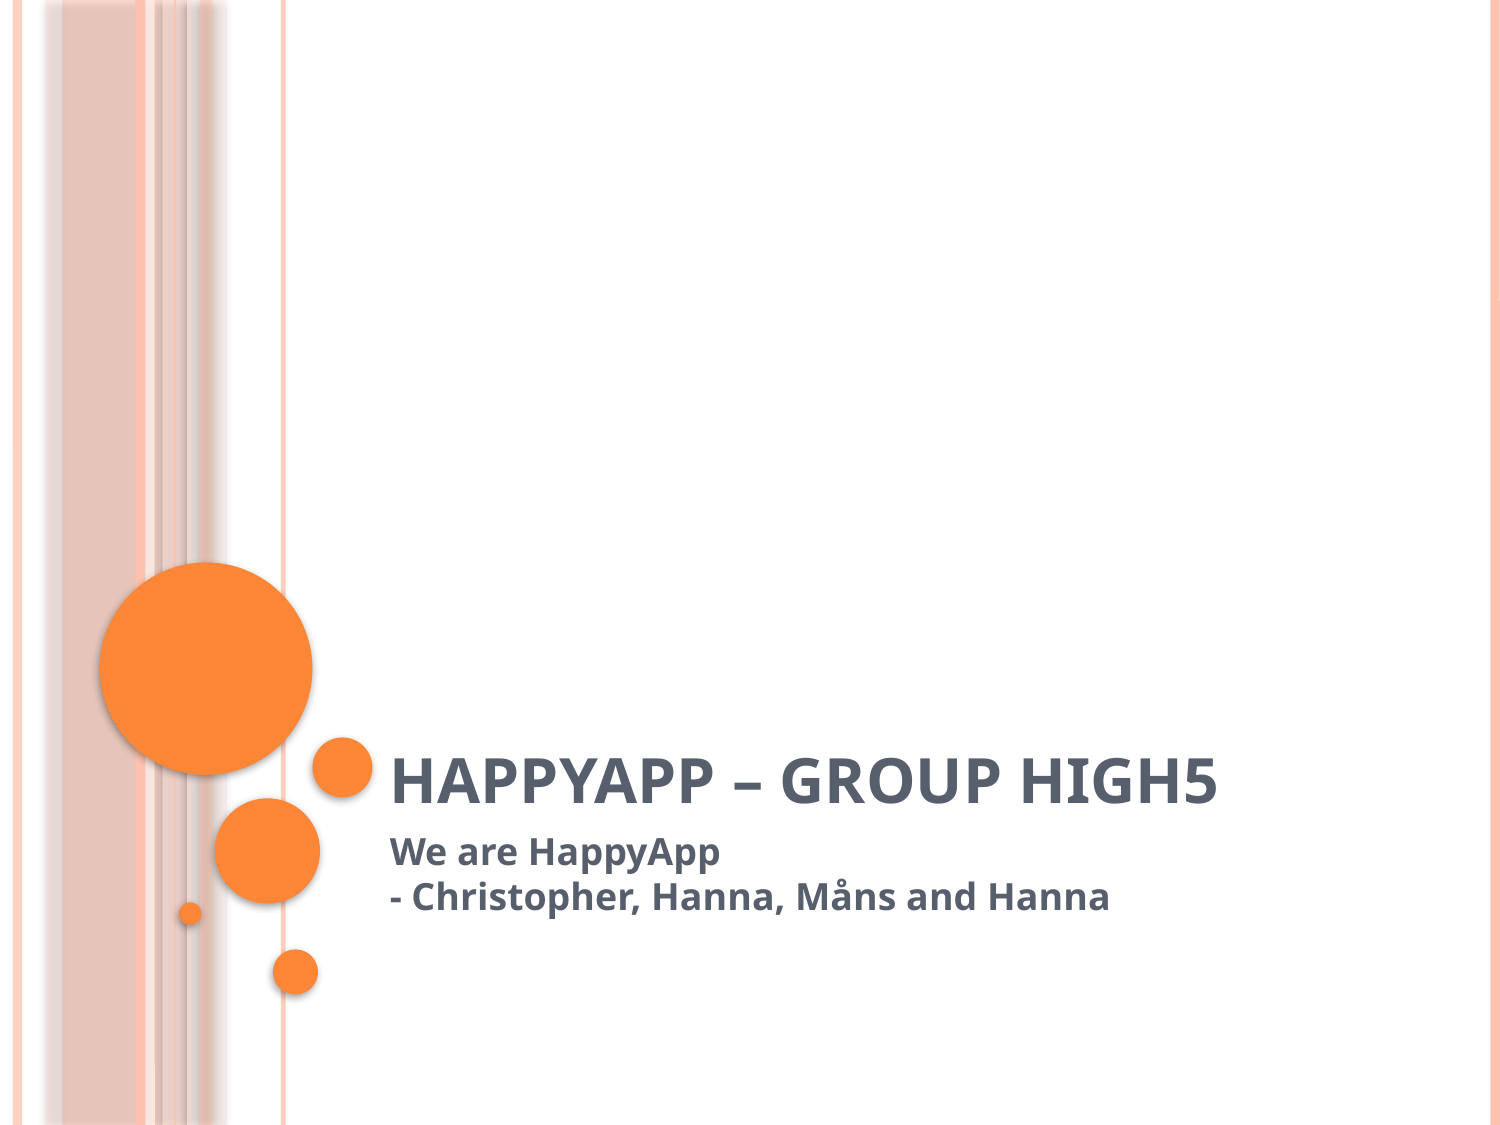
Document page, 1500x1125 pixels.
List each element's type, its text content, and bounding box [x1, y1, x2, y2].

title HappyApp – group high5 [375, 512, 1388, 820]
subtitle We are HappyApp - Christopher, Hanna, Måns and Hanna [375, 820, 1388, 1046]
